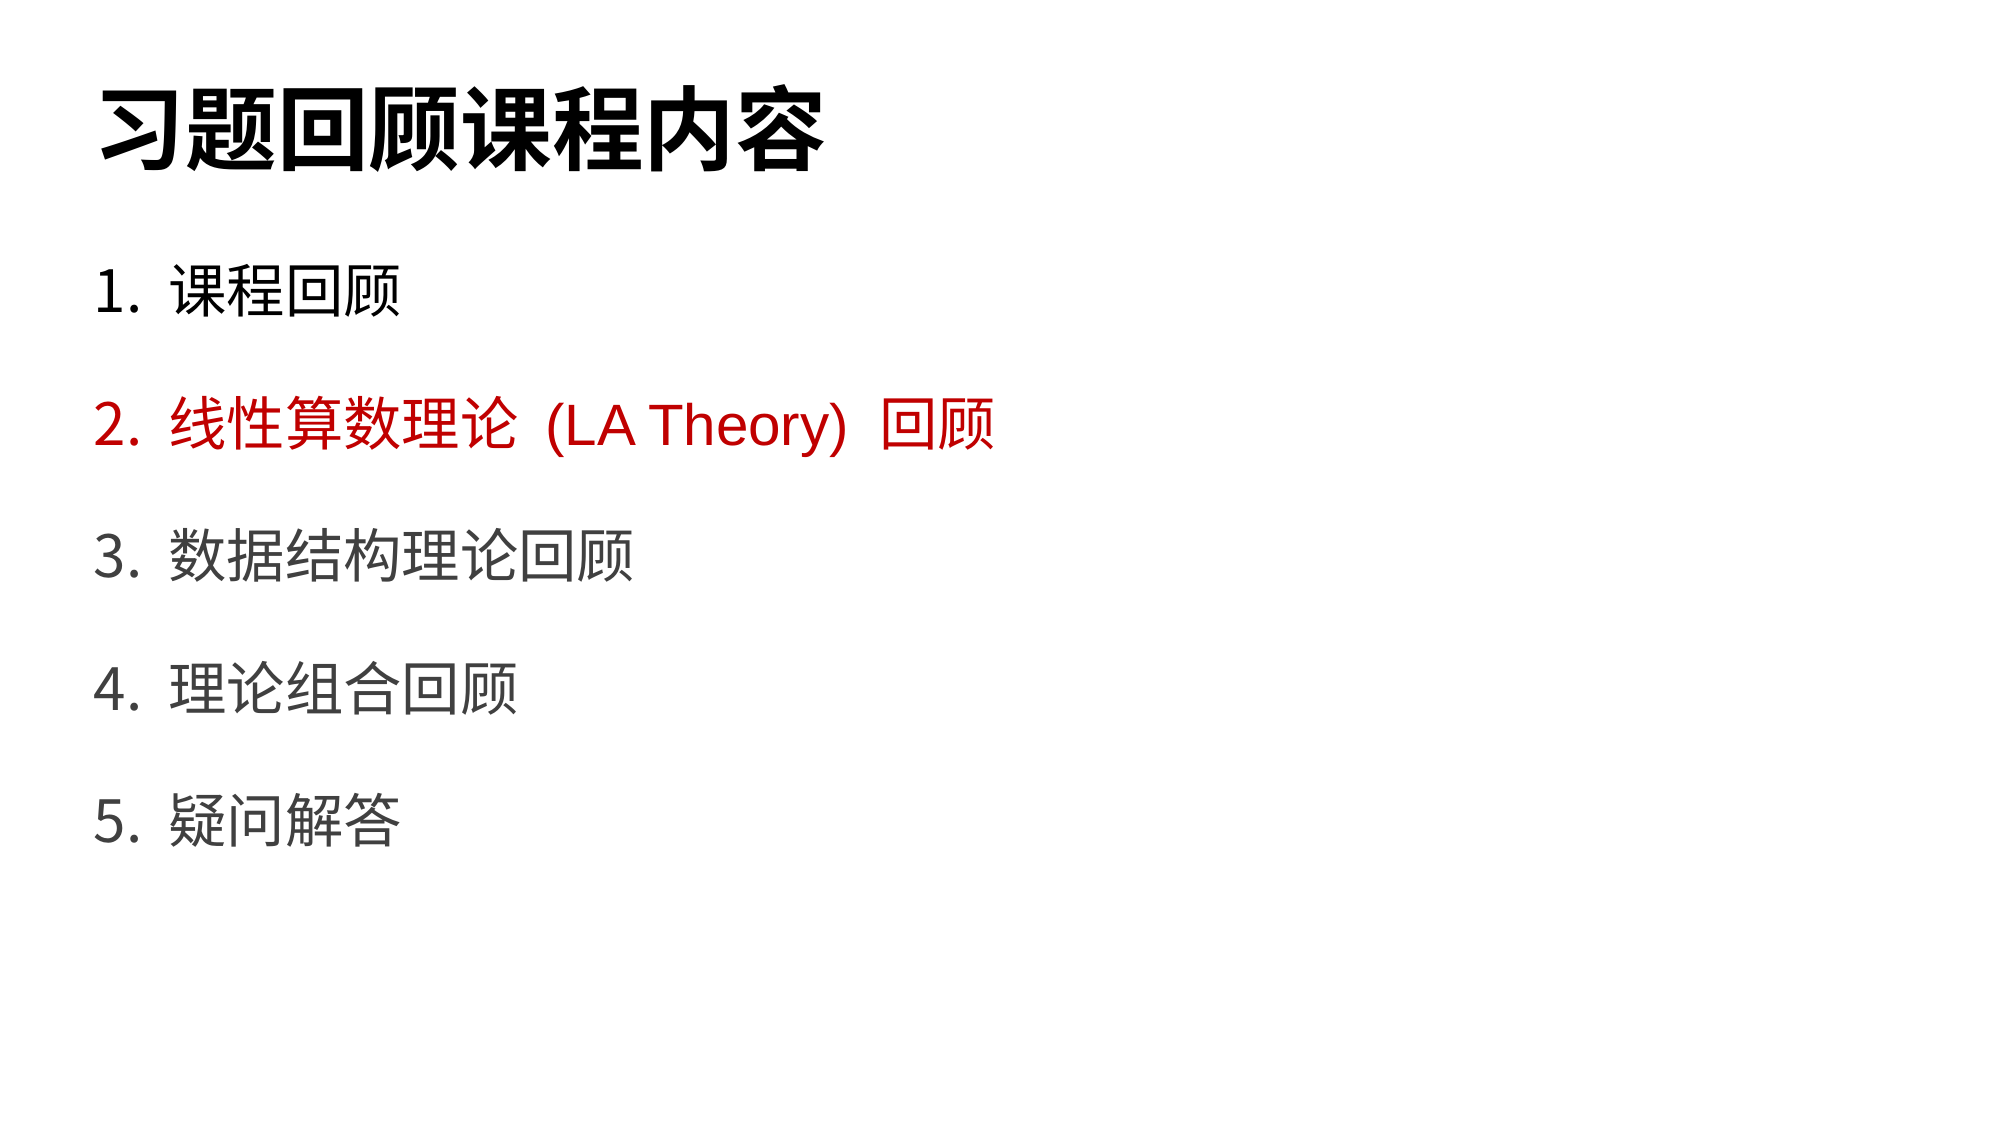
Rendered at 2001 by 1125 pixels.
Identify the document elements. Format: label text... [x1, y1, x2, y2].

title 习题回顾课程内容 [78, 25, 1804, 134]
list 课程回顾 线性算数理论 (LA Theory) 回顾 数据结构理论回顾 理论组合回顾 疑问解答 [78, 134, 1804, 998]
